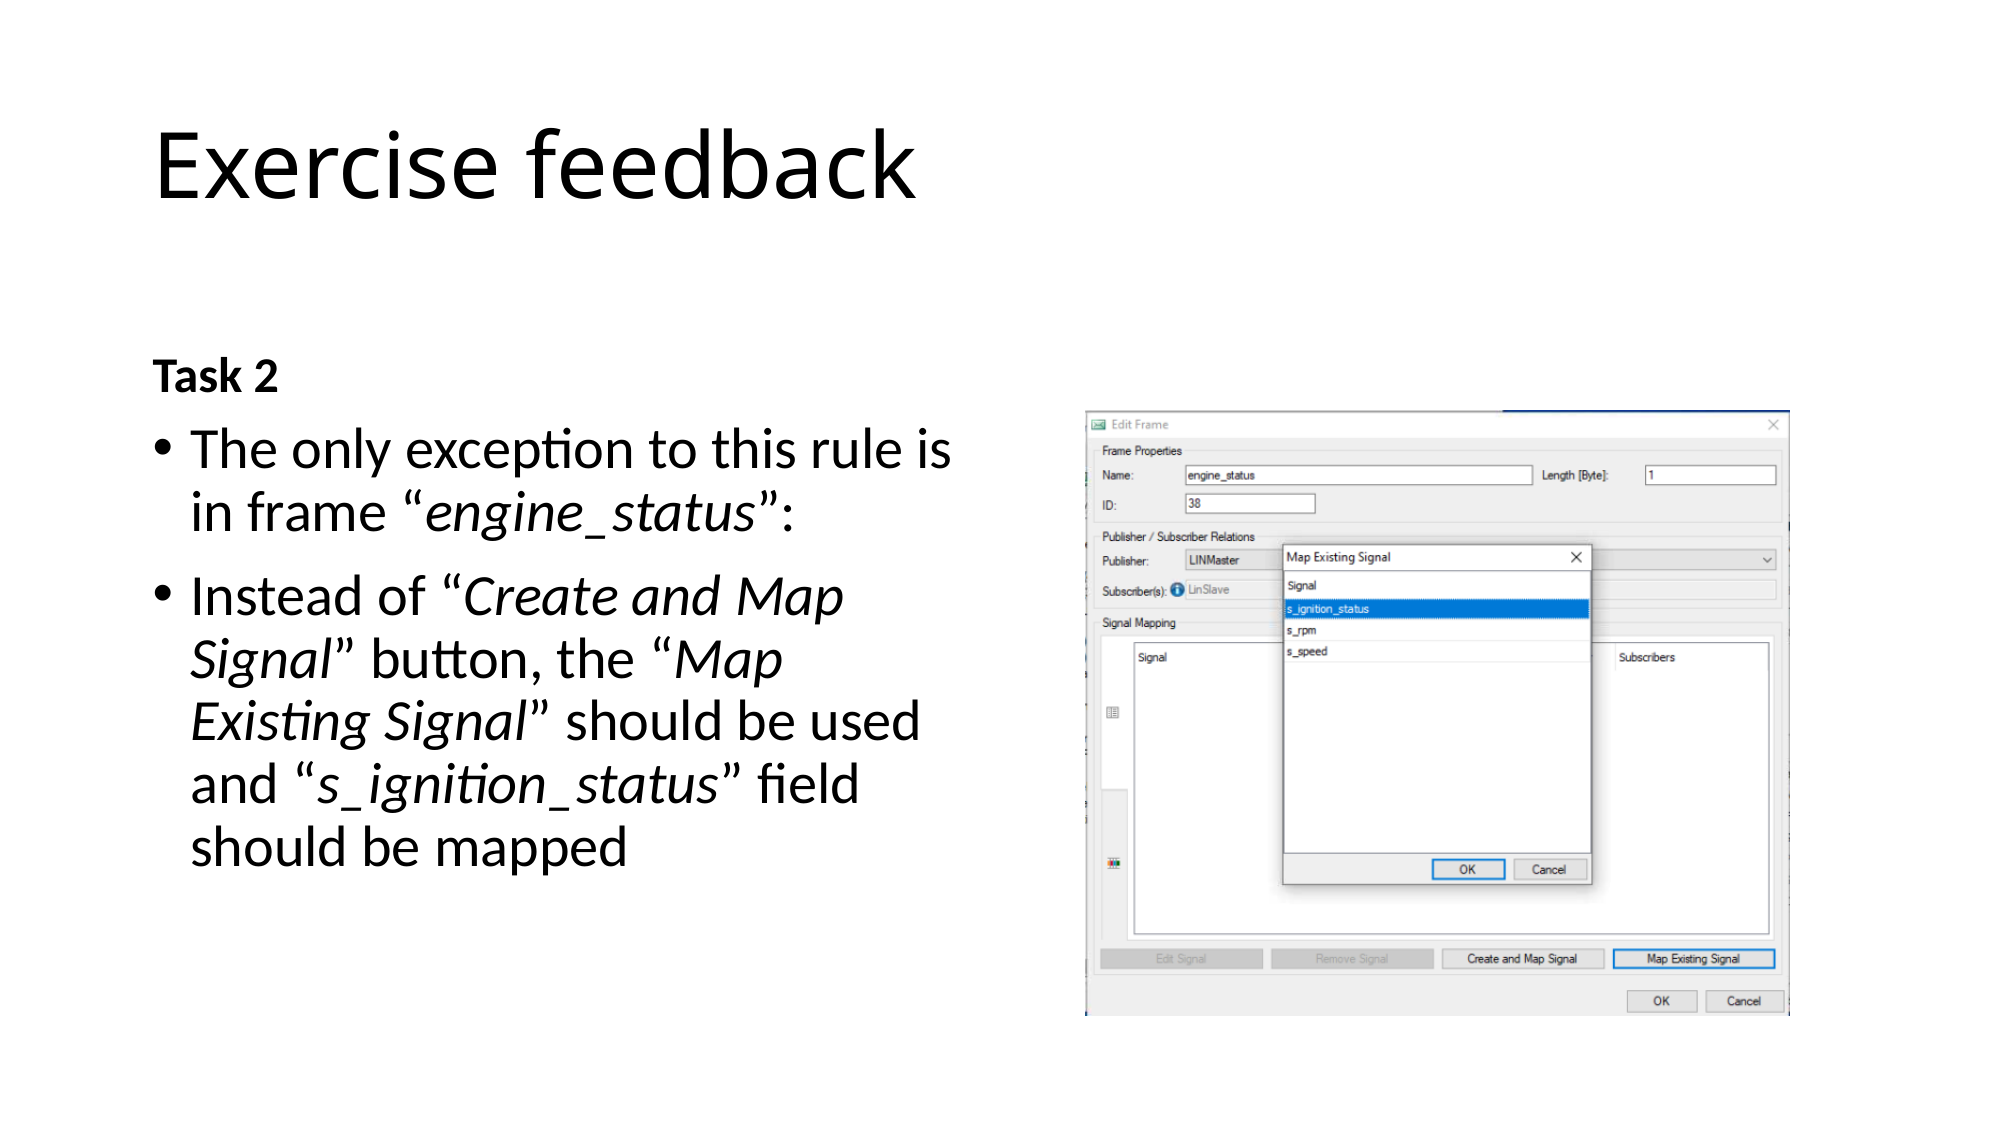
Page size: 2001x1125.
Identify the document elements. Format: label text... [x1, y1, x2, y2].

list Task 2 [137, 275, 984, 410]
list The only exception to this rule is in frame “engine_status”: Instead of “Create and Map Signal” button, the “Map Existing Signal” should be used and “s_ignition_status” field should be mapped [137, 410, 984, 1016]
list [1085, 410, 1790, 1016]
title Exercise feedback [137, 59, 1863, 278]
